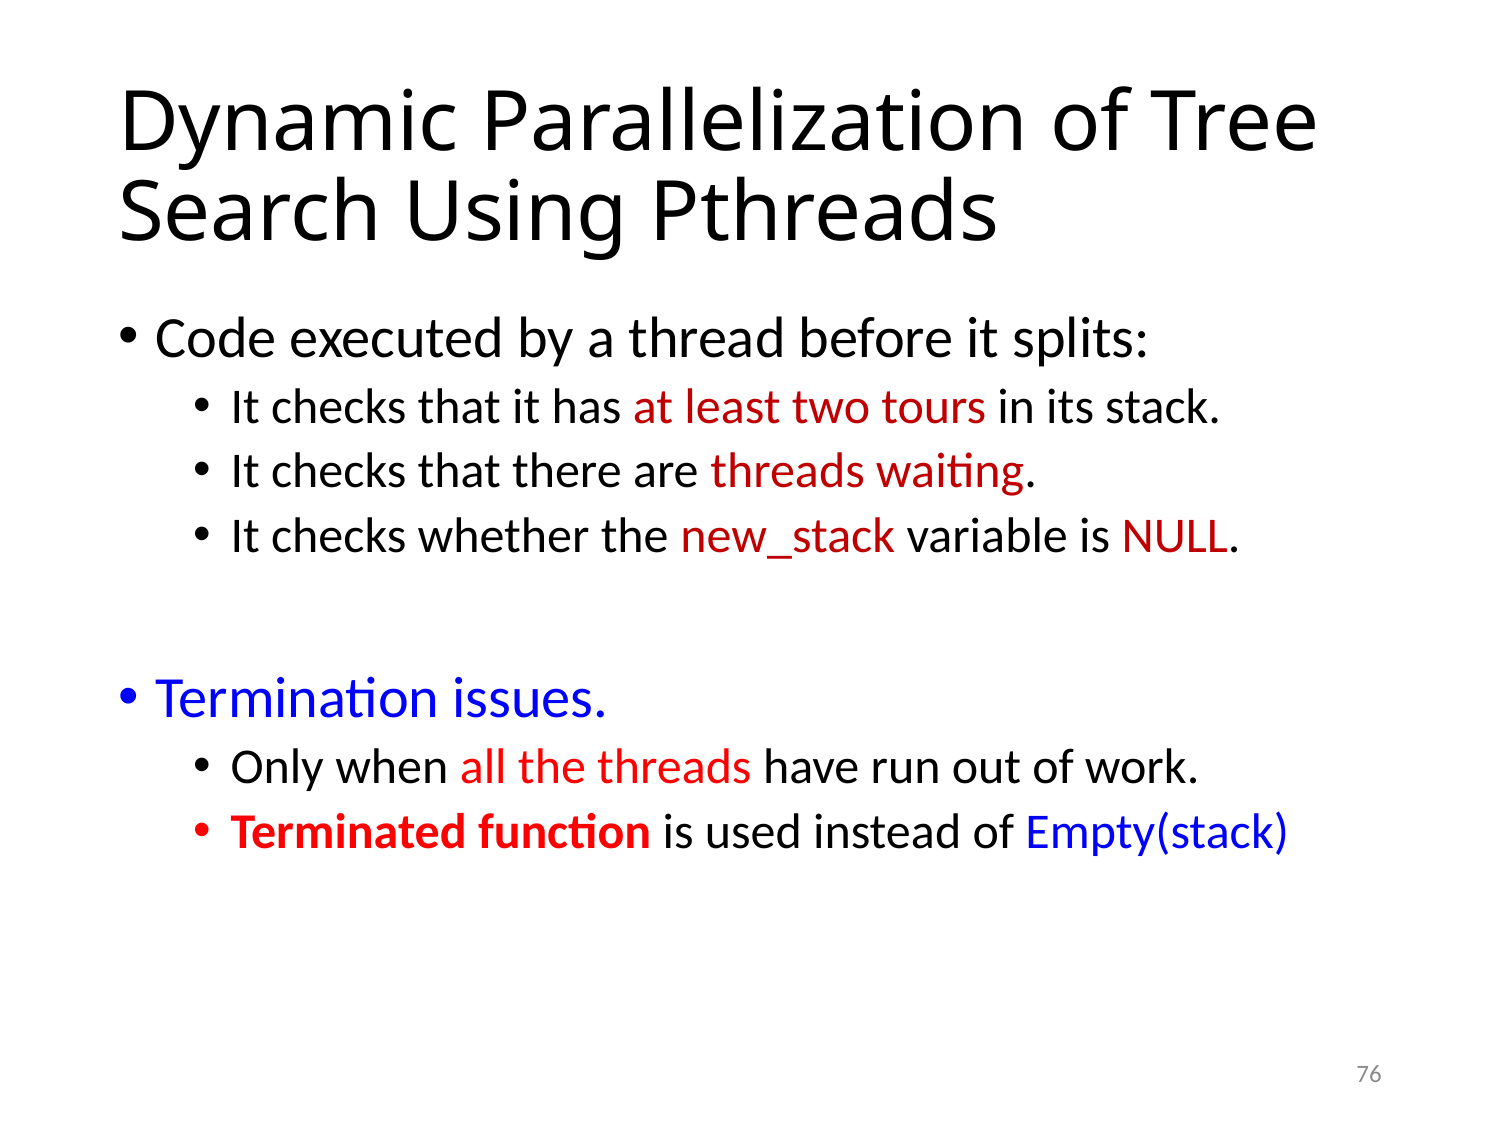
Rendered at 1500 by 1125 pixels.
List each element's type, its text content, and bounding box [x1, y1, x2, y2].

list Code executed by a thread before it splits: It checks that it has at least two tours in its stack. It checks that there are threads waiting. It checks whether the new_stack variable is NULL. Termination issues. Only when all the threads have run out of work. Terminated function is used instead of Empty(stack) [103, 299, 1397, 1014]
title Dynamic Parallelization of Tree Search Using Pthreads [103, 59, 1428, 278]
slide_number 76 [1059, 1042, 1397, 1103]
